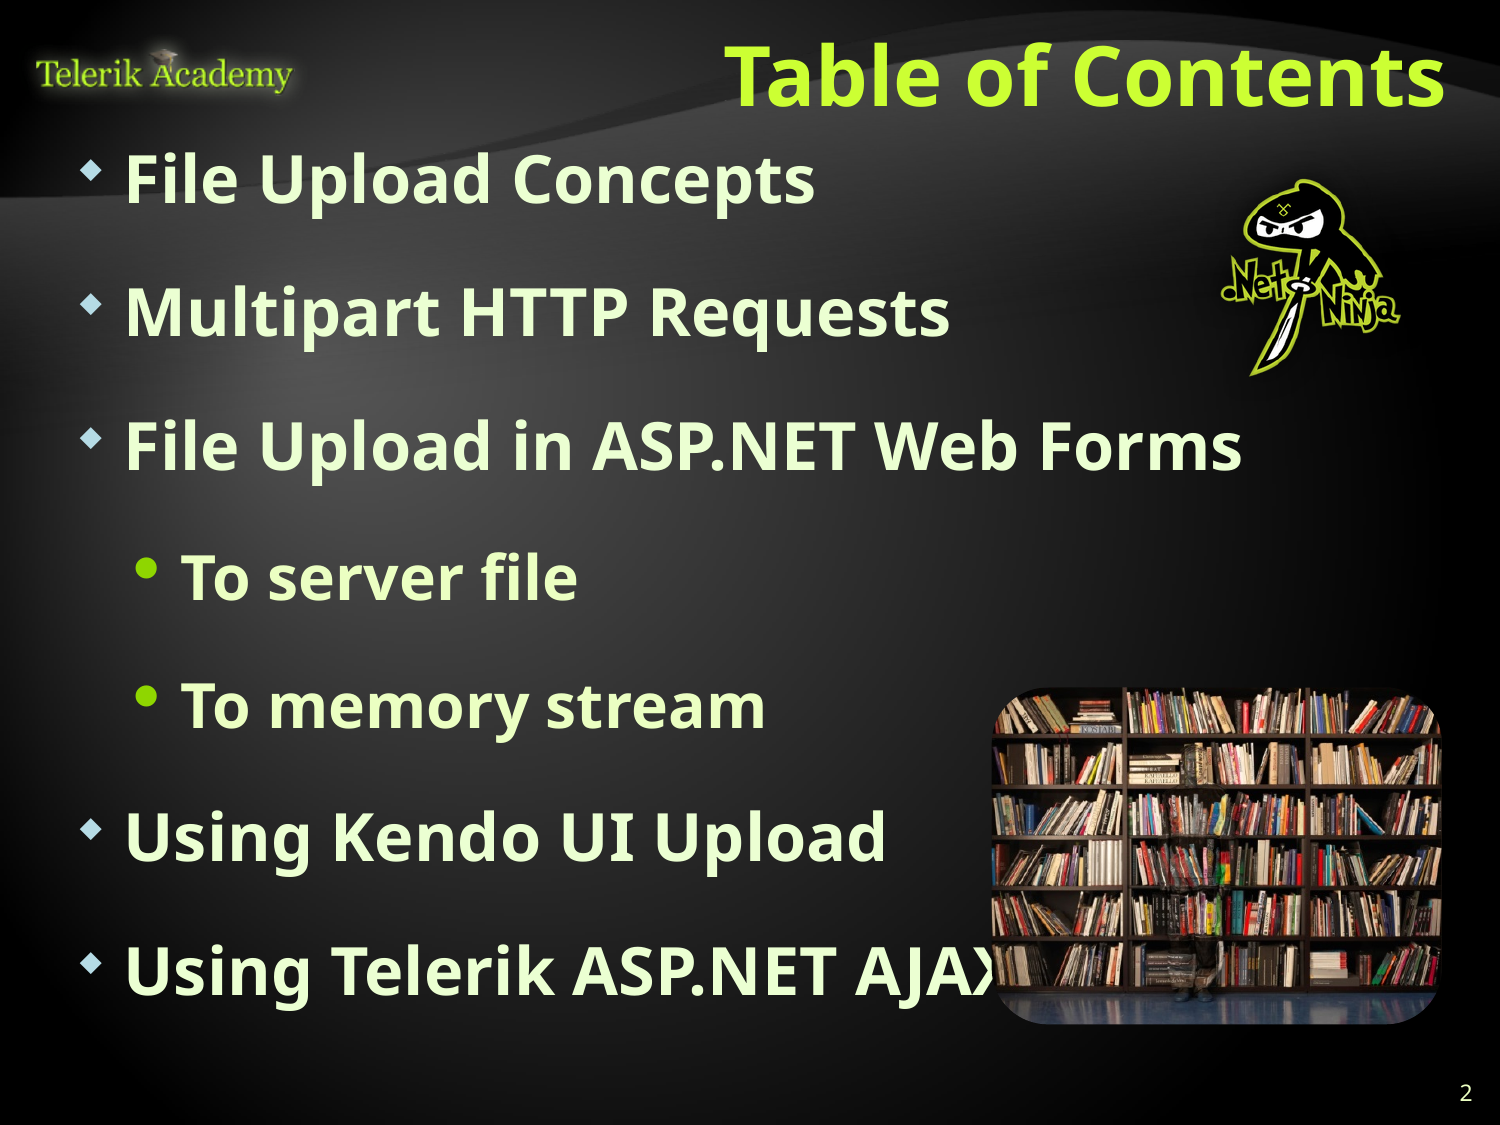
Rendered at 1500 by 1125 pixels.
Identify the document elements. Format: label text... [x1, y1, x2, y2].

list File Upload Concepts Multipart HTTP Requests File Upload in ASP.NET Web Forms To server file To memory stream Using Kendo UI Upload Using Telerik ASP.NET AJAX [62, 125, 1488, 1075]
picture [0, 0, 1500, 1125]
title Table of Contents [300, 12, 1463, 125]
slide_number 2 [1412, 1074, 1488, 1113]
